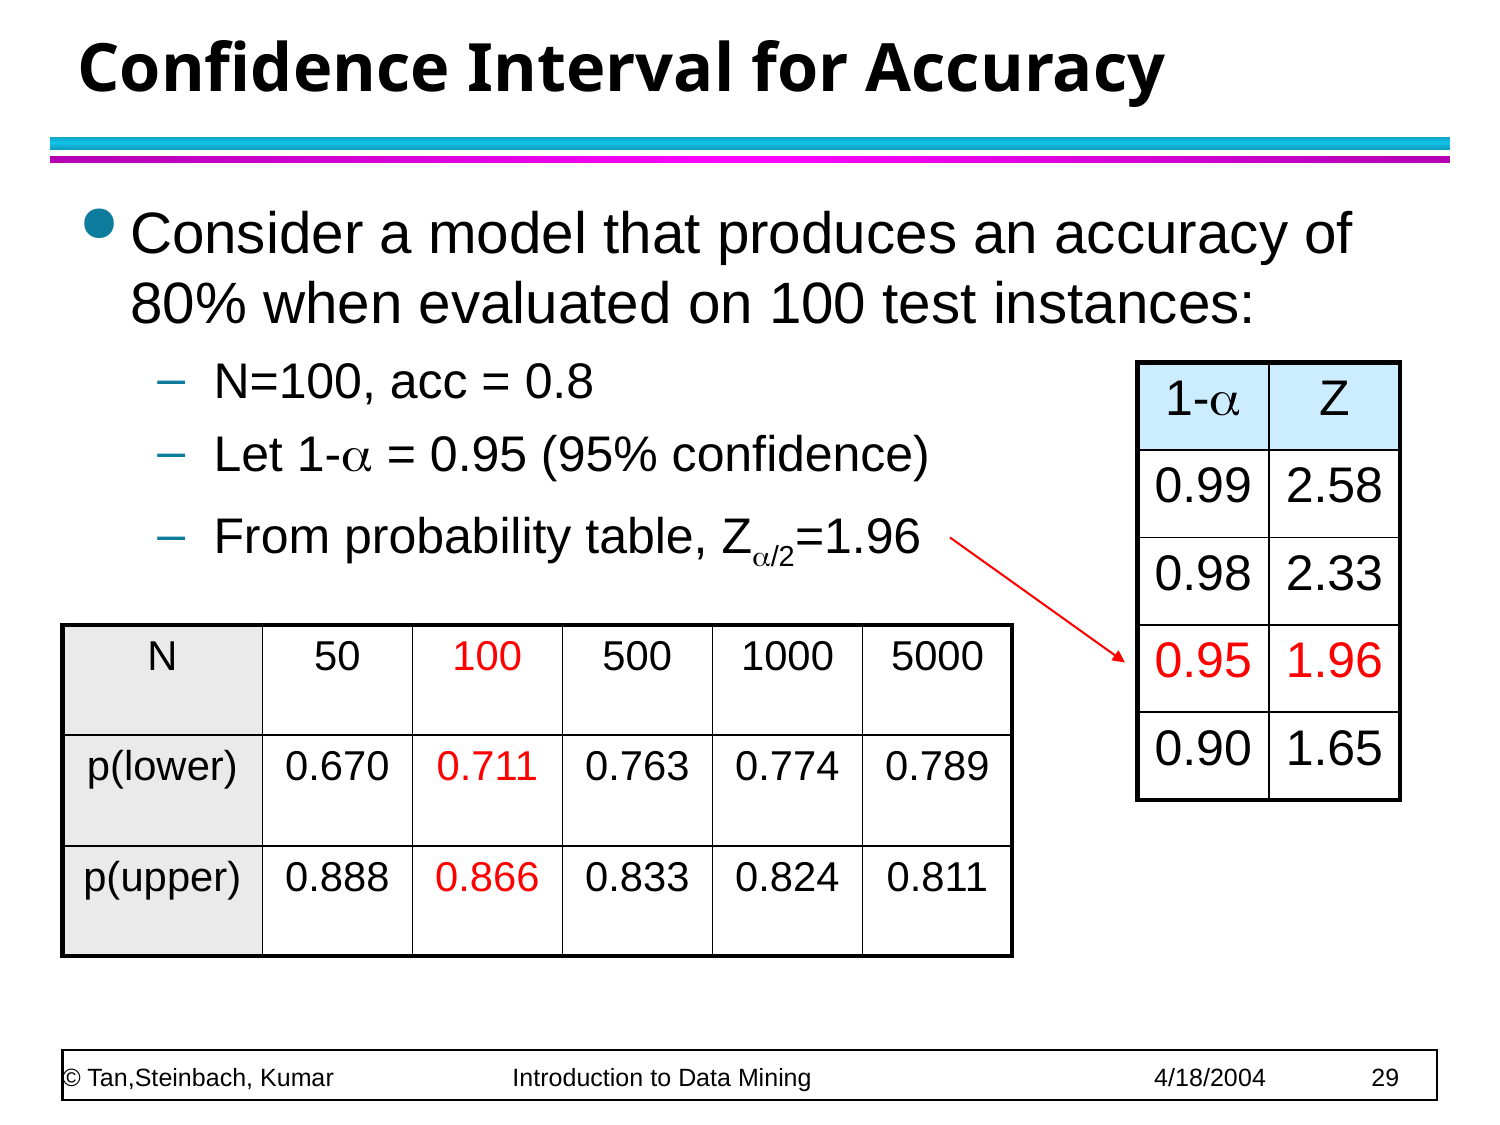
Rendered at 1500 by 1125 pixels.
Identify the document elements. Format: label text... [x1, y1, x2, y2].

table_cell 0.763 [563, 736, 712, 845]
table_cell 0.670 [263, 736, 412, 845]
table_cell 0.774 [713, 736, 862, 845]
table_header N [65, 627, 262, 734]
table_cell 0.99 [1140, 451, 1268, 537]
table_cell 0.824 [713, 847, 862, 954]
table_cell 0.866 [413, 847, 562, 954]
table_cell 2.58 [1270, 451, 1398, 537]
list Consider a model that produces an accuracy of 80% when evaluated on 100 test instances: N=100, acc = 0.8 Let 1- = 0.95 (95% confidence) From probability table, Z/2=1.96 [66, 186, 1433, 1038]
text_box [949, 537, 1126, 663]
table_cell 0.95 [1140, 626, 1268, 711]
table_cell p(upper) [65, 847, 262, 954]
table_cell 0.98 [1140, 538, 1268, 624]
title Confidence Interval for Accuracy [61, 24, 1422, 113]
table_cell 2.33 [1270, 538, 1398, 624]
table_cell 0.888 [263, 847, 412, 954]
table_header 1- [1140, 365, 1268, 449]
table_cell p(lower) [65, 736, 262, 845]
table_header 500 [563, 627, 712, 734]
table_header 100 [413, 627, 562, 734]
table_header 5000 [863, 627, 1010, 734]
table_header 50 [263, 627, 412, 734]
table_cell 0.90 [1140, 713, 1268, 798]
table_cell 0.789 [863, 736, 1010, 845]
table_cell 0.833 [563, 847, 712, 954]
table_cell 0.711 [413, 736, 562, 845]
table_header Z [1270, 365, 1398, 449]
table_cell 1.96 [1270, 626, 1398, 711]
table_cell 0.811 [863, 847, 1010, 954]
table_cell 1.65 [1270, 713, 1398, 798]
table_header 1000 [713, 627, 862, 734]
